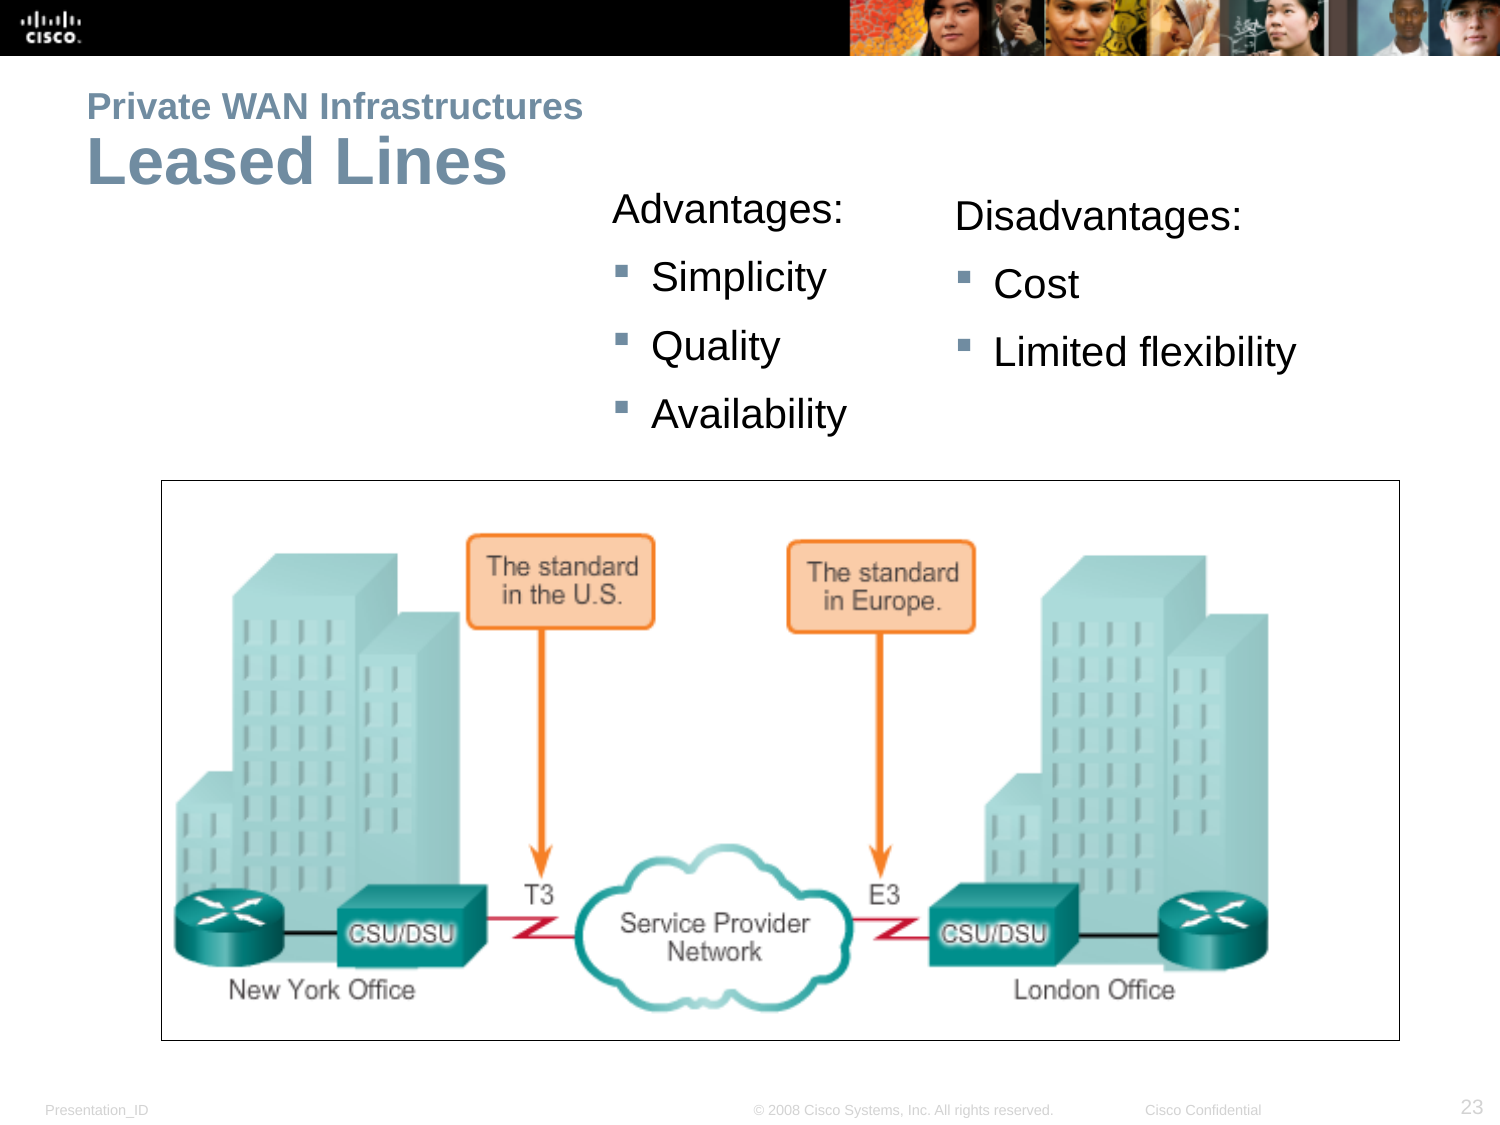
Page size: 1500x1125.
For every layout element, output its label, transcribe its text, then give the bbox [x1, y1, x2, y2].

title Private WAN Infrastructures Leased Lines [72, 68, 1410, 207]
picture [0, 0, 1500, 56]
picture [128, 441, 1308, 1044]
text_box Advantages: Simplicity Quality Availability [597, 180, 893, 439]
text_box Disadvantages: Cost Limited flexibility [939, 186, 1335, 438]
text_box [1313, 480, 1400, 1041]
